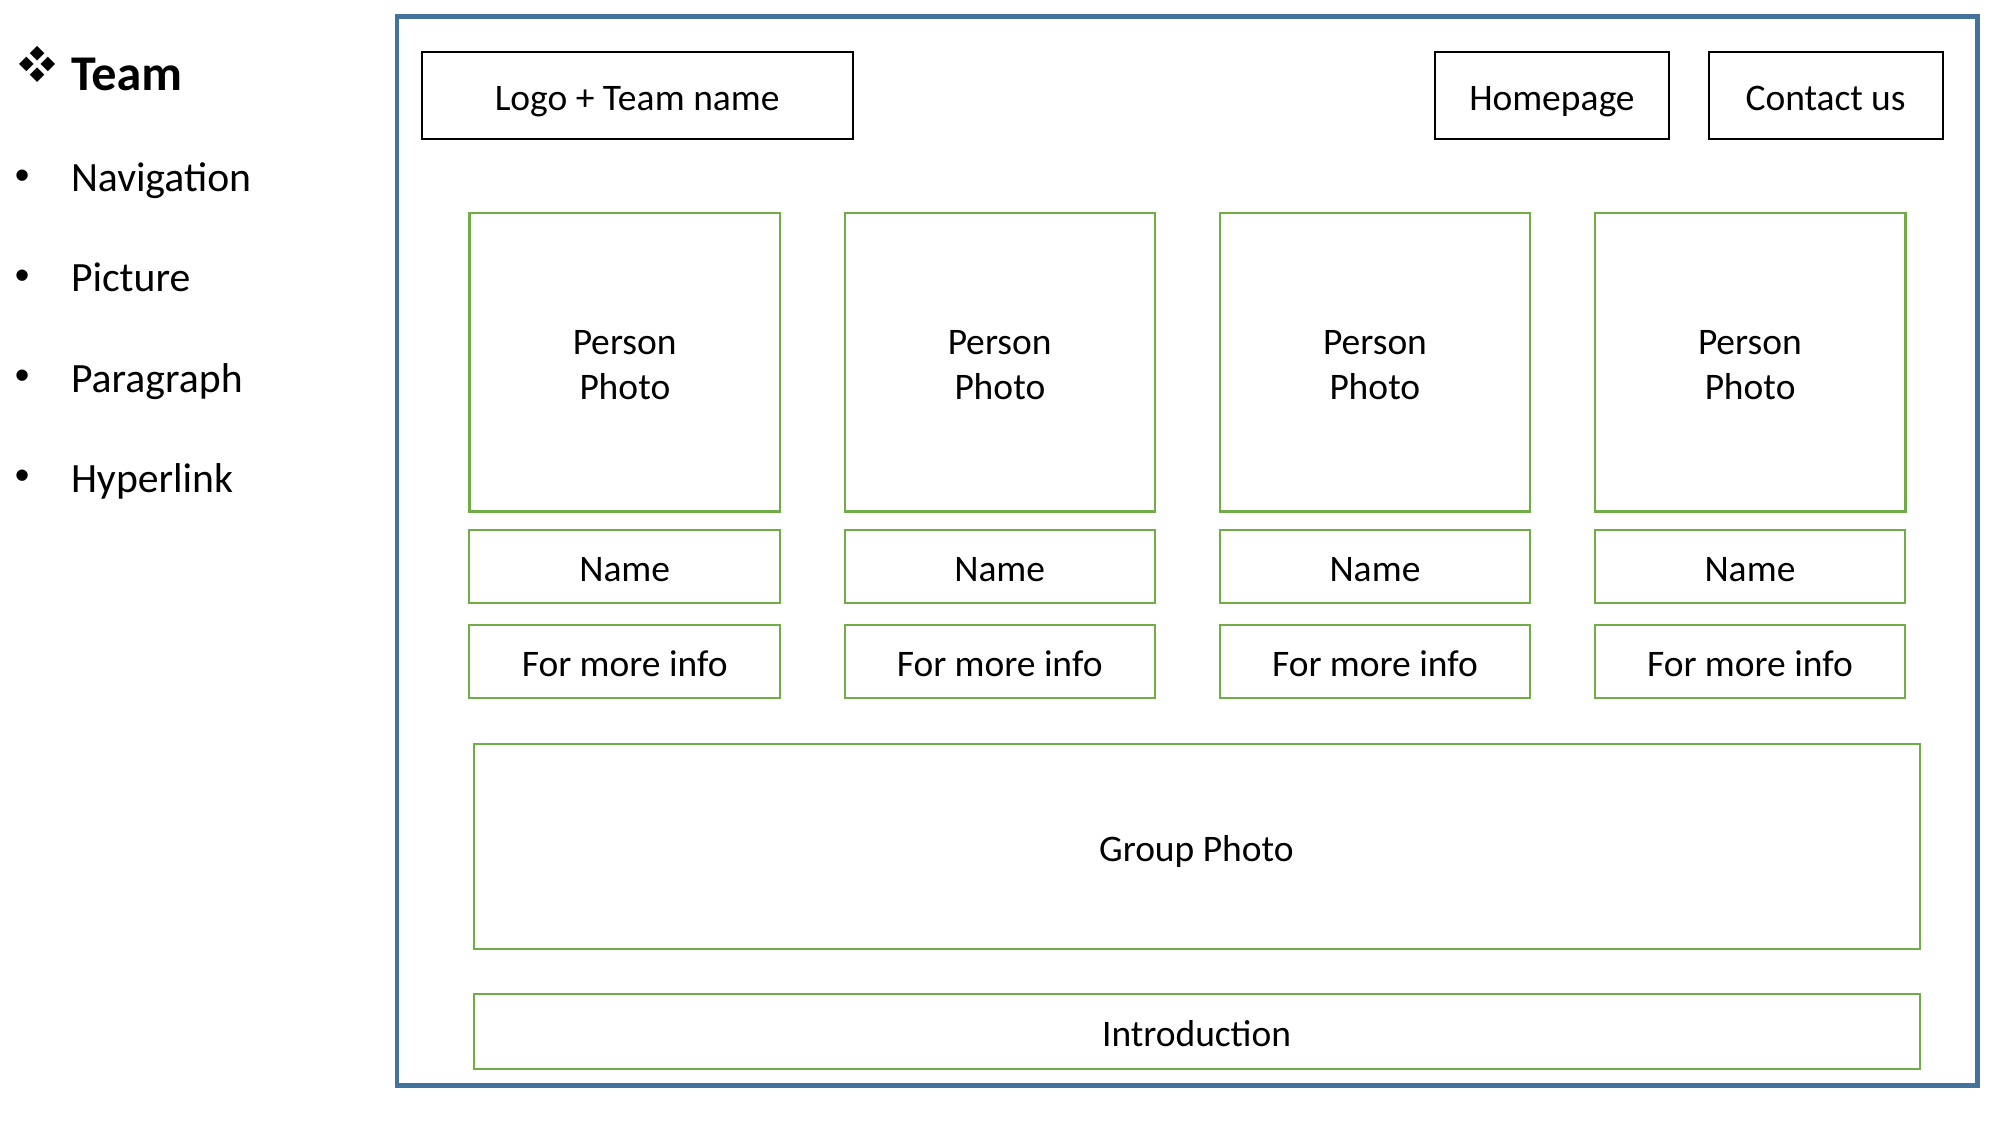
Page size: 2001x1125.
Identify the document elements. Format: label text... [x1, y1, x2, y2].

text_box Name [1219, 529, 1531, 604]
text_box Group Photo [473, 743, 1921, 950]
text_box Person Photo [1594, 212, 1907, 513]
text_box Person Photo [468, 212, 781, 513]
text_box Name [468, 529, 781, 604]
text_box Person Photo [844, 212, 1156, 513]
text_box Introduction [473, 993, 1921, 1070]
text_box Homepage [1434, 51, 1670, 140]
text_box Name [844, 529, 1156, 604]
text_box Contact us [1708, 51, 1944, 140]
text_box For more info [468, 624, 781, 699]
text_box Person Photo [1219, 212, 1531, 513]
text_box For more info [1594, 624, 1906, 699]
text_box Team Navigation Picture Paragraph Hyperlink [0, 32, 373, 608]
text_box Name [1594, 529, 1906, 604]
text_box For more info [1219, 624, 1531, 699]
text_box Logo + Team name [421, 51, 854, 140]
text_box For more info [844, 624, 1156, 699]
text_box [396, 16, 1979, 1087]
